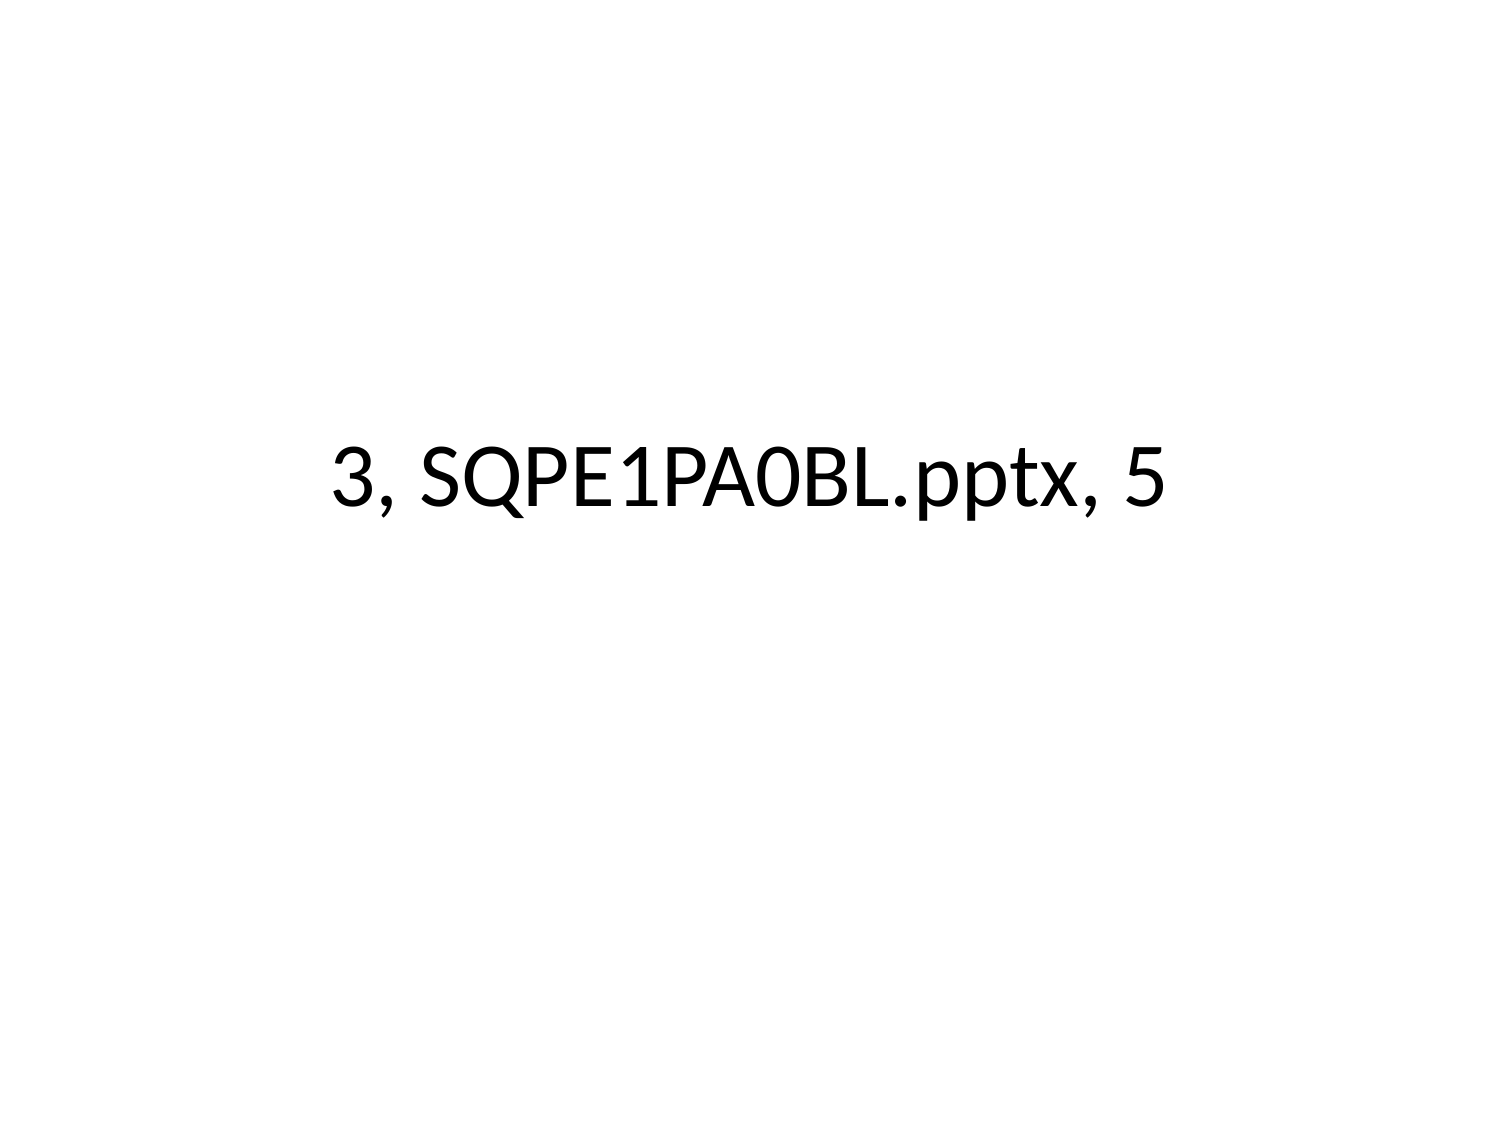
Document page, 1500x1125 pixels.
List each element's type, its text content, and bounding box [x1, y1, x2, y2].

title 3, SQPE1PA0BL.pptx, 5 [112, 349, 1388, 591]
